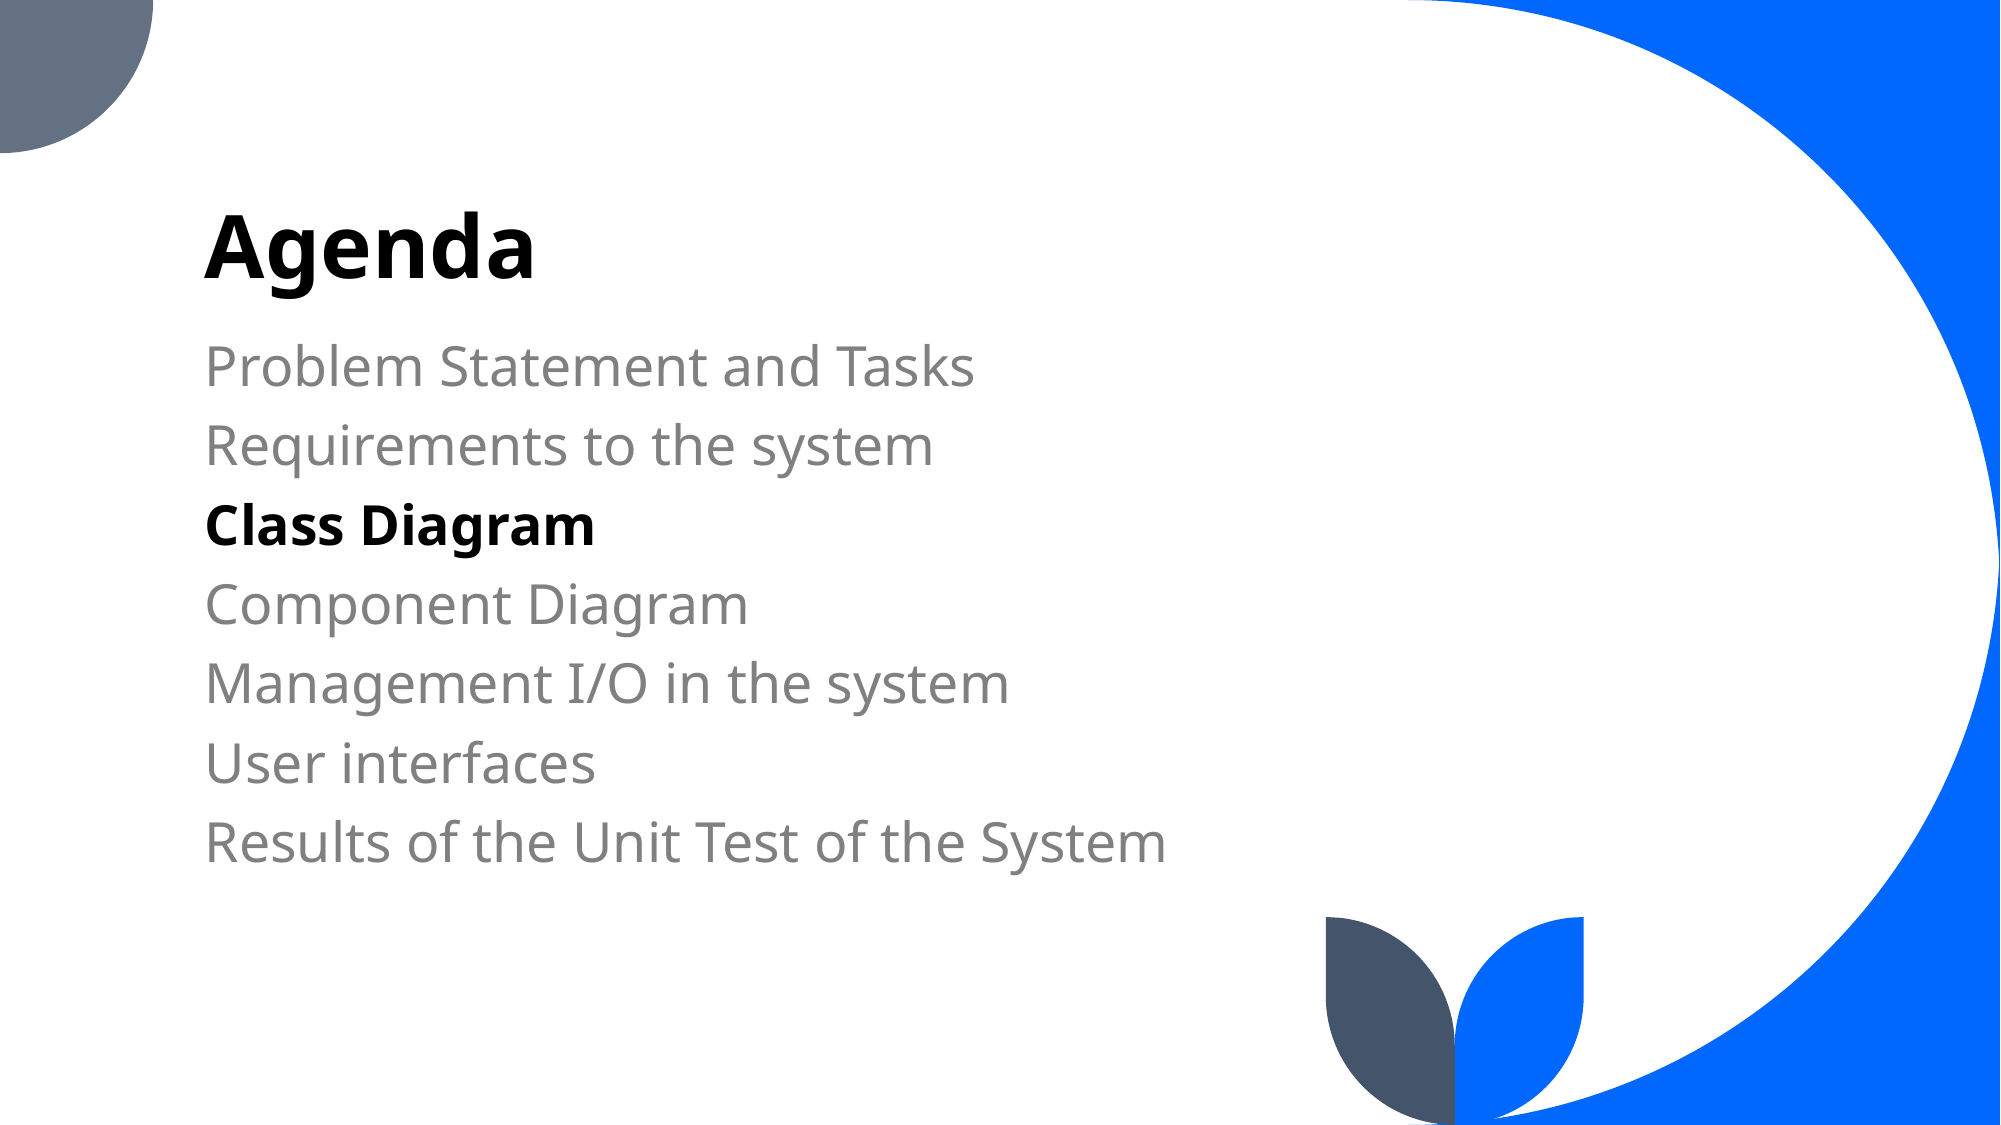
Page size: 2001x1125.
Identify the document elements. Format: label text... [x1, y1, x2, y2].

list Problem Statement and Tasks Requirements to the system Class Diagram Component Diagram Management I/O in the system User interfaces Results of the Unit Test of the System [190, 330, 1795, 884]
title Agenda [190, 16, 1795, 303]
